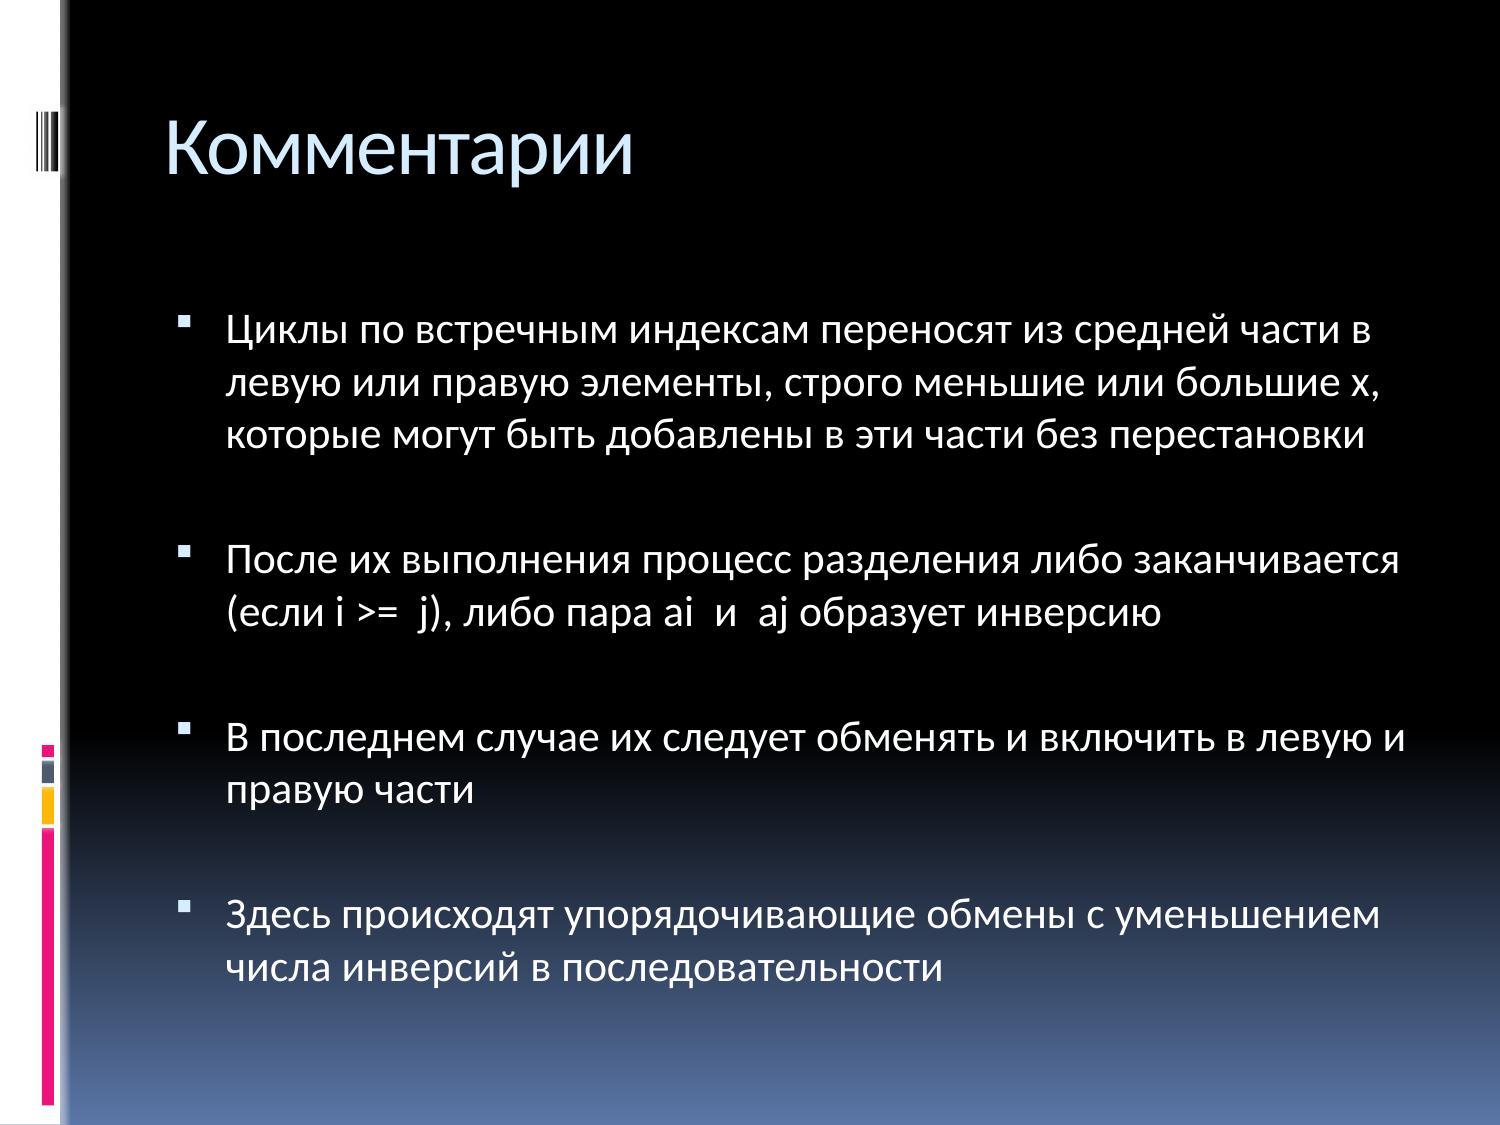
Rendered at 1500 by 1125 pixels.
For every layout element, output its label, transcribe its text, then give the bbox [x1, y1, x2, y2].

list Циклы по встречным индексам переносят из средней части в левую или правую элементы, строго меньшие или большие х, которые могут быть добавлены в эти части без перестановки После их выполнения процесс разделения либо заканчивается (если i >= j), либо пара ai и aj образует инверсию В последнем случае их следует обменять и включить в левую и правую части Здесь происходят упорядочивающие обмены с уменьшением числа инверсий в последовательности [150, 292, 1425, 1043]
title Комментарии [150, 83, 1425, 234]
